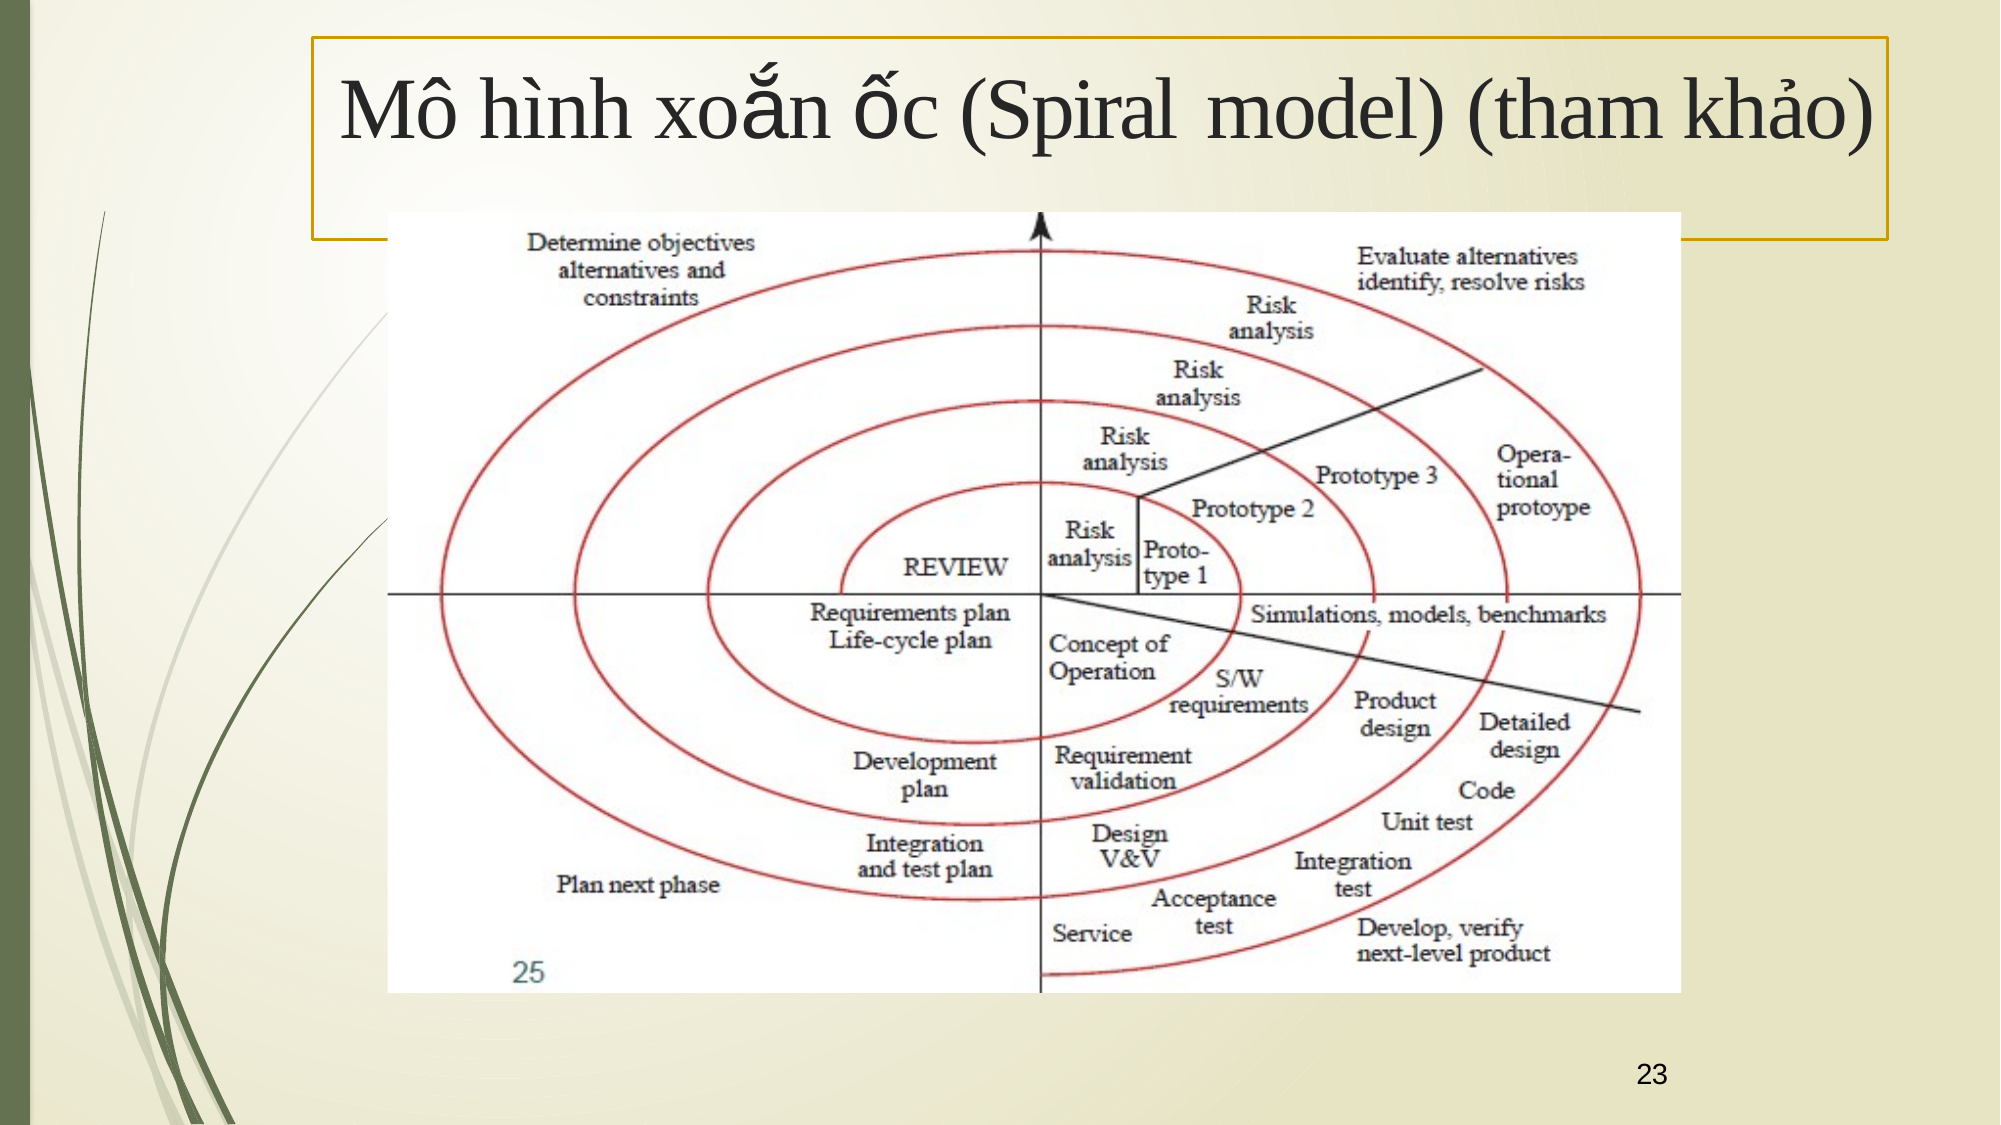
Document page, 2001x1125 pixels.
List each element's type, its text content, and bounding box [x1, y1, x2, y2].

slide_number 23 [1630, 1061, 1725, 1125]
title Mô hình xoắn ốc (Spiral model) (tham khảo) [312, 37, 1888, 240]
text_box [387, 212, 1682, 993]
